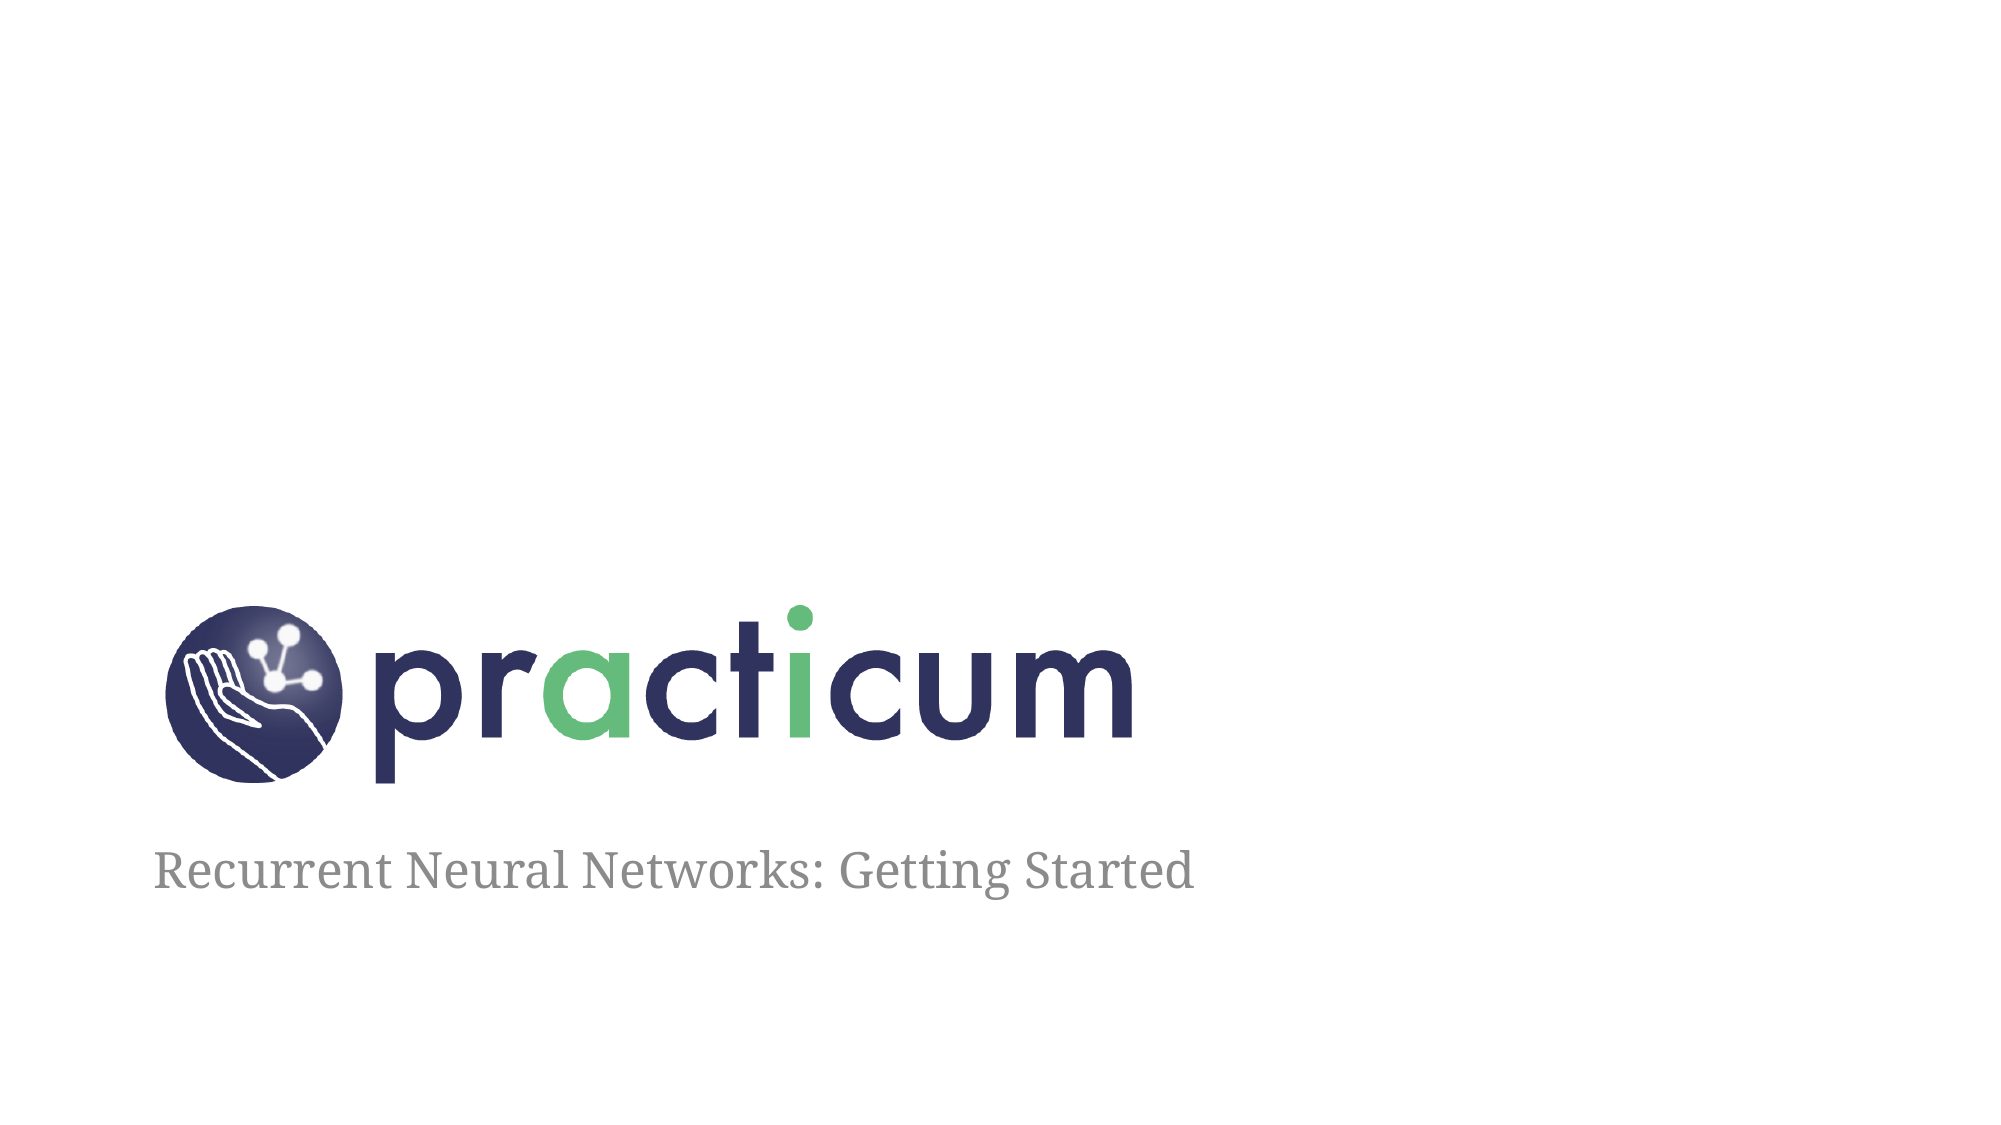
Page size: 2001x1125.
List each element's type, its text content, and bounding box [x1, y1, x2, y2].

picture [136, 562, 1185, 838]
list Recurrent Neural Networks: Getting Started [138, 837, 1864, 948]
